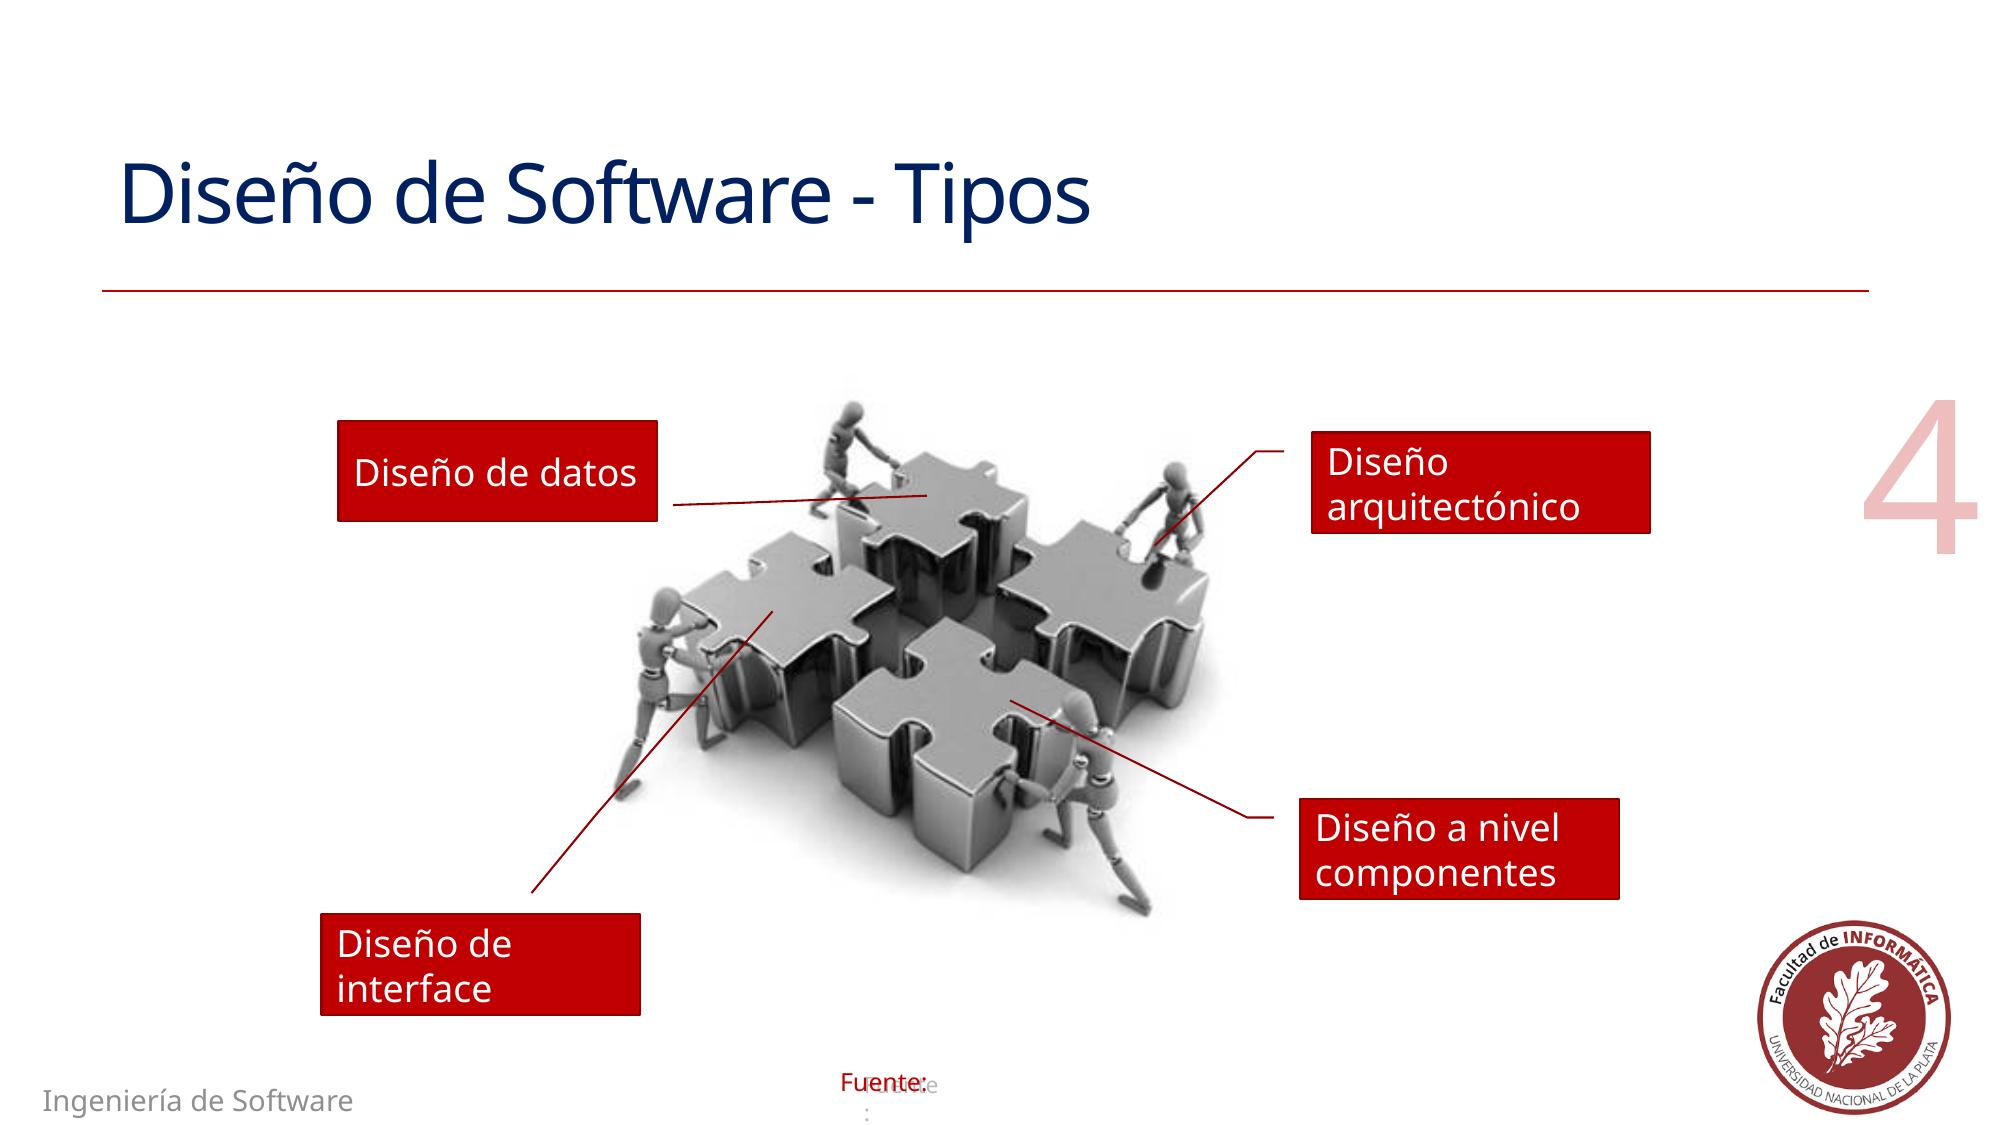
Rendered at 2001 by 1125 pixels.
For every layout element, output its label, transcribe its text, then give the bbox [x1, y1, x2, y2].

text_box Diseño de datos [337, 420, 527, 522]
text_box Diseño arquitectónico [1336, 431, 1651, 534]
picture [1757, 920, 1956, 1116]
text_box Diseño de interface [320, 913, 527, 1016]
title Diseño de Software - Tipos [102, 105, 1870, 291]
picture [527, 298, 1336, 1019]
footer Ingeniería de Software II [27, 1075, 382, 1111]
text_box Diseño a nivel componentes [1336, 798, 1620, 900]
slide_number 4 [1517, 467, 1998, 640]
